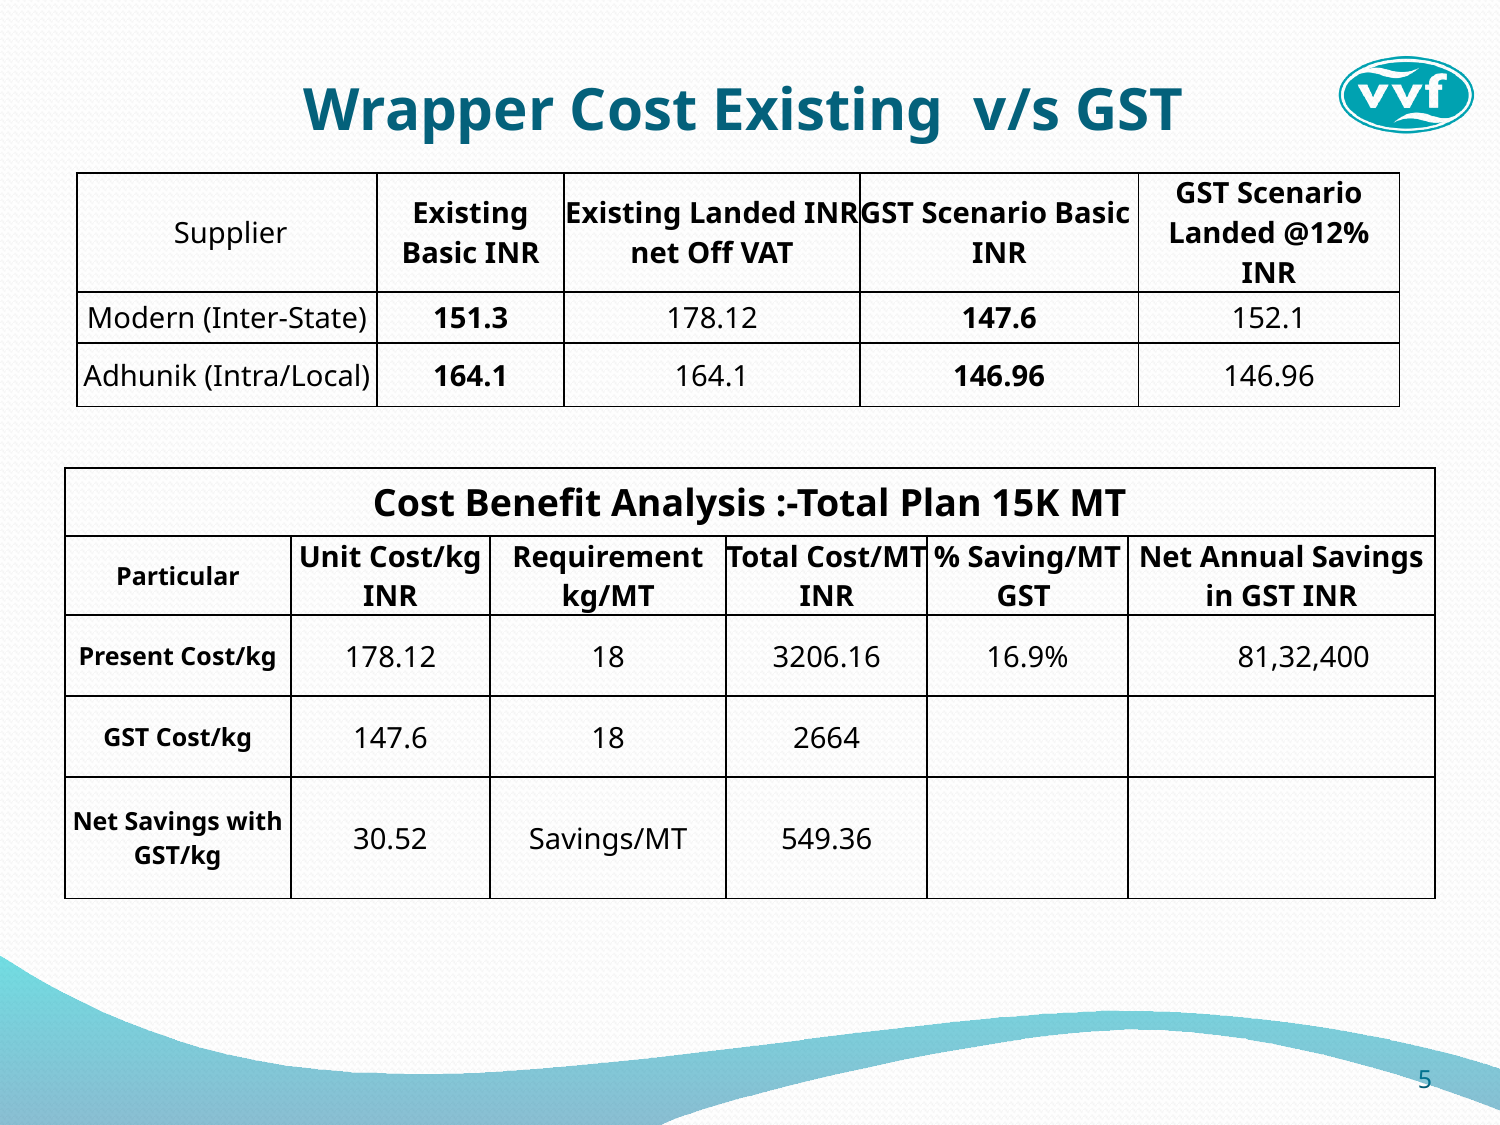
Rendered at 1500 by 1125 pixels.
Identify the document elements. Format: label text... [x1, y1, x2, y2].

table_cell 81,32,400 [1129, 616, 1434, 695]
table_cell 30.52 [292, 778, 489, 898]
table_cell % Saving/MT GST [928, 537, 1127, 614]
table_cell Requirement kg/MT [491, 537, 725, 614]
table_cell Modern (Inter-State) [78, 293, 376, 342]
table_cell 146.96 [1139, 344, 1399, 406]
table_cell Net Annual Savings in GST INR [1129, 537, 1434, 614]
table_cell [1129, 778, 1434, 898]
table_header GST Scenario Basic INR [861, 174, 1138, 291]
table_cell 164.1 [378, 344, 563, 406]
picture [1413, 56, 1475, 138]
table_cell 147.6 [292, 697, 489, 776]
table_header Cost Benefit Analysis :-Total Plan 15K MT [66, 469, 1434, 535]
table_cell 18 [491, 616, 725, 695]
table_cell 151.3 [378, 293, 563, 342]
table_cell Adhunik (Intra/Local) [78, 344, 376, 406]
table_cell 16.9% [928, 616, 1127, 695]
table_cell 178.12 [292, 616, 489, 695]
table_cell GST Cost/kg [66, 697, 290, 776]
title Wrapper Cost Existing v/s GST [75, 42, 1413, 150]
table_cell 164.1 [565, 344, 859, 406]
table_cell 549.36 [727, 778, 926, 898]
table_cell Particular [66, 537, 290, 614]
table_cell Present Cost/kg [66, 616, 290, 695]
table_header Existing Basic INR [378, 174, 563, 291]
table_cell 18 [491, 697, 725, 776]
table_cell 2664 [727, 697, 926, 776]
table_cell Total Cost/MT INR [727, 537, 926, 614]
table_cell [928, 778, 1127, 898]
slide_number 5 [1374, 1037, 1475, 1098]
table_cell 152.1 [1139, 293, 1399, 342]
table_cell 3206.16 [727, 616, 926, 695]
table_cell 147.6 [861, 293, 1138, 342]
table_cell Net Savings with GST/kg [66, 778, 290, 898]
table_header Existing Landed INR net Off VAT [565, 174, 859, 291]
table_cell Savings/MT [491, 778, 725, 898]
table_cell 178.12 [565, 293, 859, 342]
table_header Supplier [78, 174, 376, 291]
table_cell [1129, 697, 1434, 776]
table_cell 146.96 [861, 344, 1138, 406]
table_header GST Scenario Landed @12% INR [1139, 174, 1399, 291]
table_cell [928, 697, 1127, 776]
table_cell Unit Cost/kg INR [292, 537, 489, 614]
